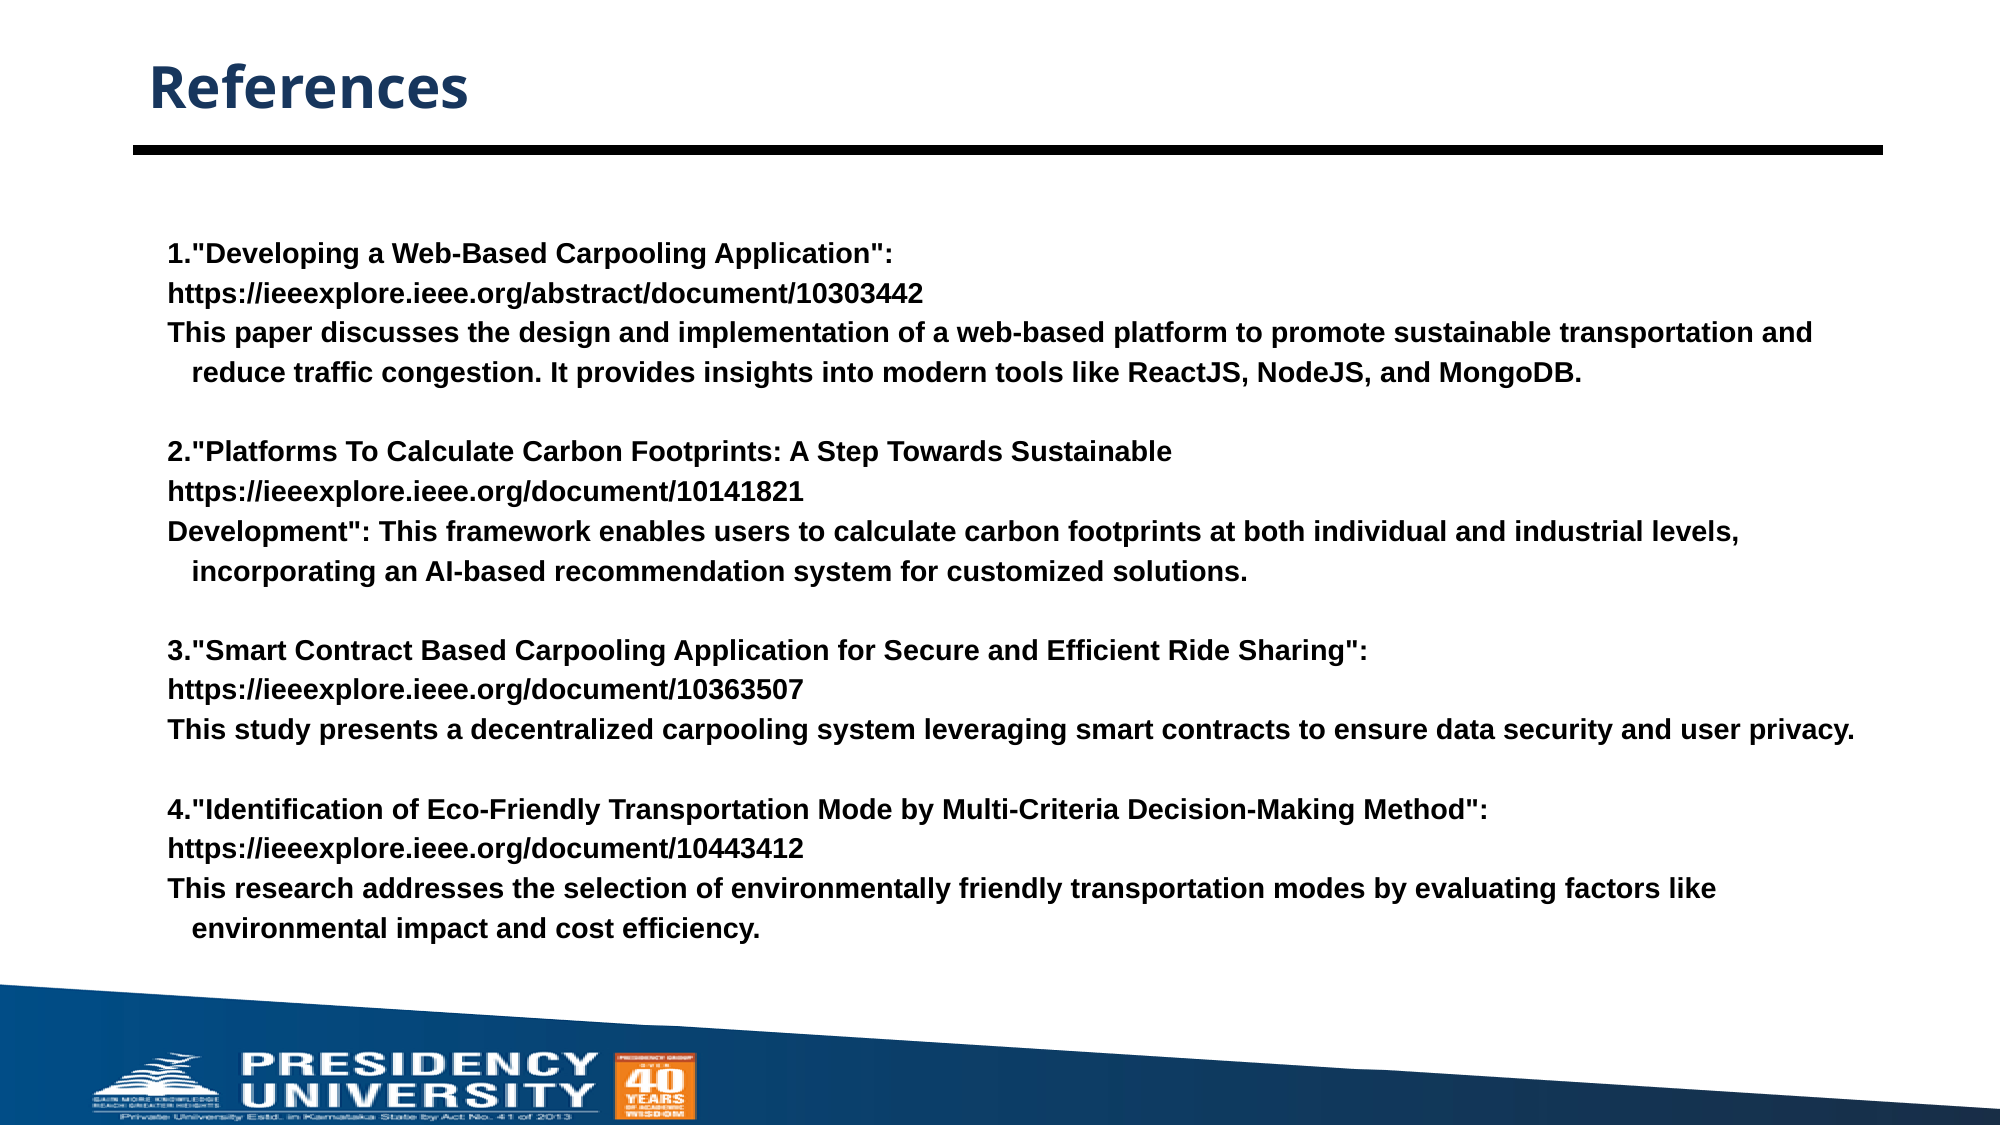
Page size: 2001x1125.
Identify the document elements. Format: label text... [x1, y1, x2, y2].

list 1. "Developing a Web-Based Carpooling Application": https://ieeexplore.ieee.org/abstract/document/10303442 This paper discusses the design and implementation of a web-based platform to promote sustainable transportation and reduce traffic congestion. It provides insights into modern tools like ReactJS, NodeJS, and MongoDB. 2. "Platforms To Calculate Carbon Footprints: A Step Towards Sustainable https://ieeexplore.ieee.org/document/10141821 Development": This framework enables users to calculate carbon footprints at both individual and industrial levels, incorporating an AI-based recommendation system for customized solutions. 3. "Smart Contract Based Carpooling Application for Secure and Efficient Ride Sharing": https://ieeexplore.ieee.org/document/10363507 This study presents a decentralized carpooling system leveraging smart contracts to ensure data security and user privacy. 4. "Identification of Eco-Friendly Transportation Mode by Multi-Criteria Decision-Making Method": https://ieeexplore.ieee.org/document/10443412 This research addresses the selection of environmentally friendly transportation modes by evaluating factors like environmental impact and cost efficiency. [133, 187, 1884, 1000]
title References [133, 45, 1884, 125]
picture [0, 982, 2000, 1125]
